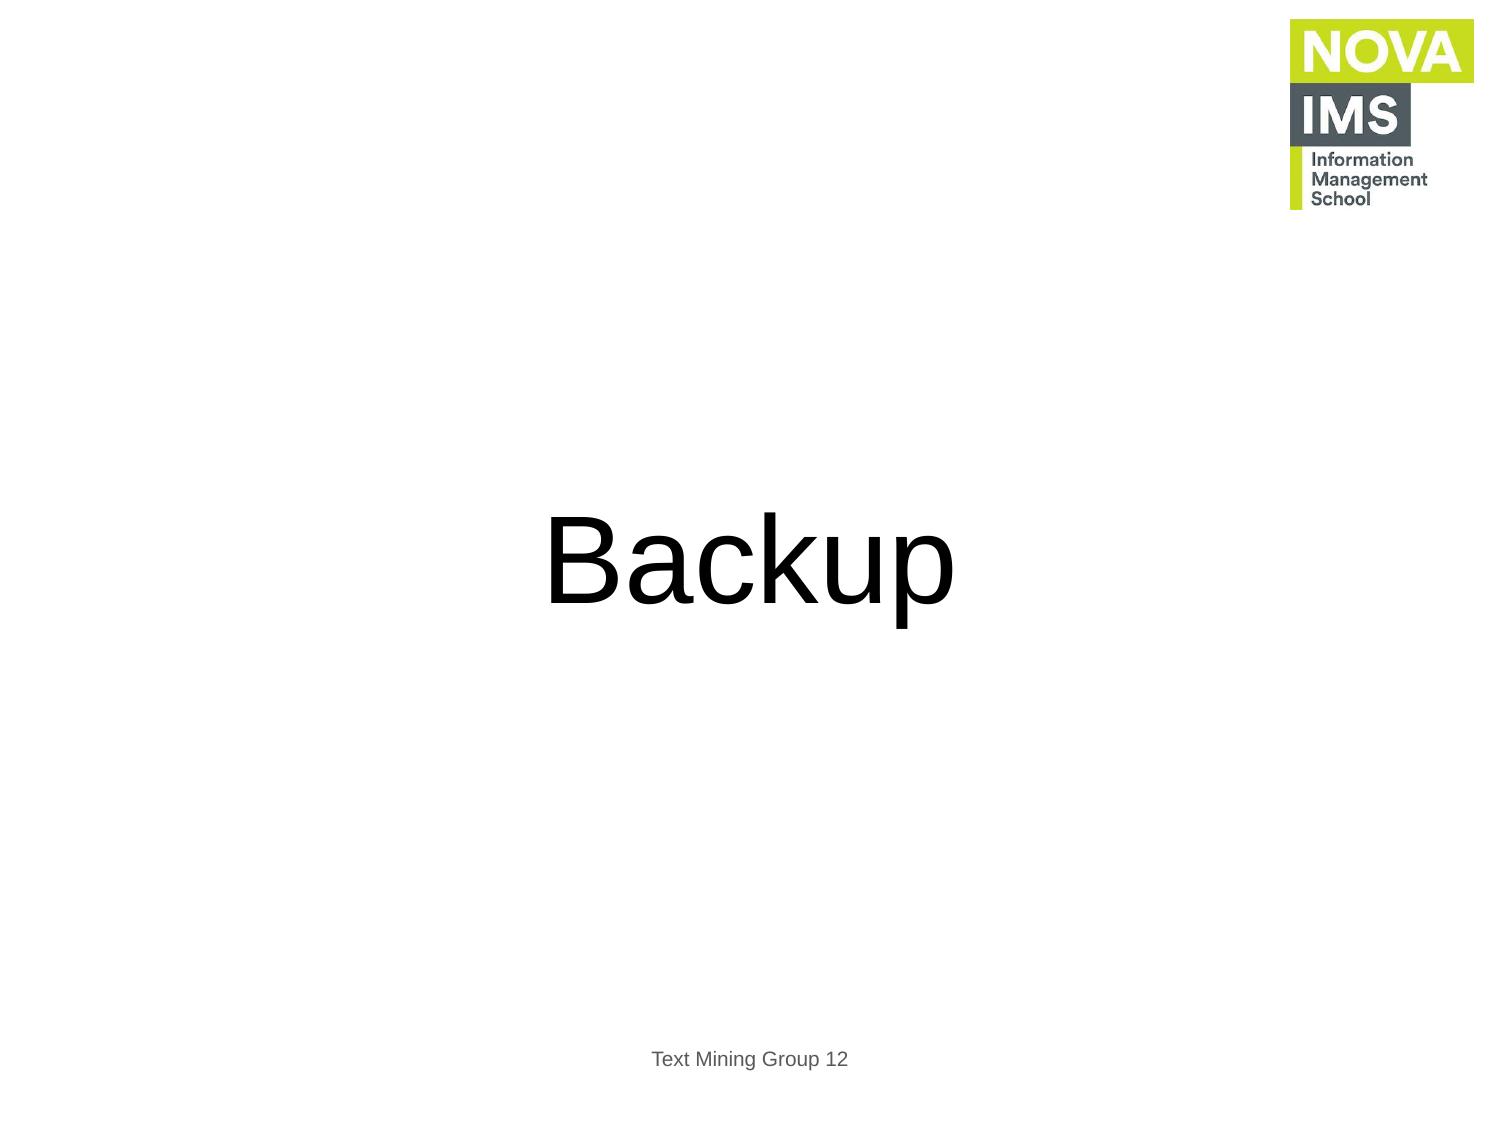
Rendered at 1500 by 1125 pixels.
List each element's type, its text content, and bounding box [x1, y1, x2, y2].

title Backup [51, 459, 1449, 644]
picture [1290, 19, 1474, 210]
